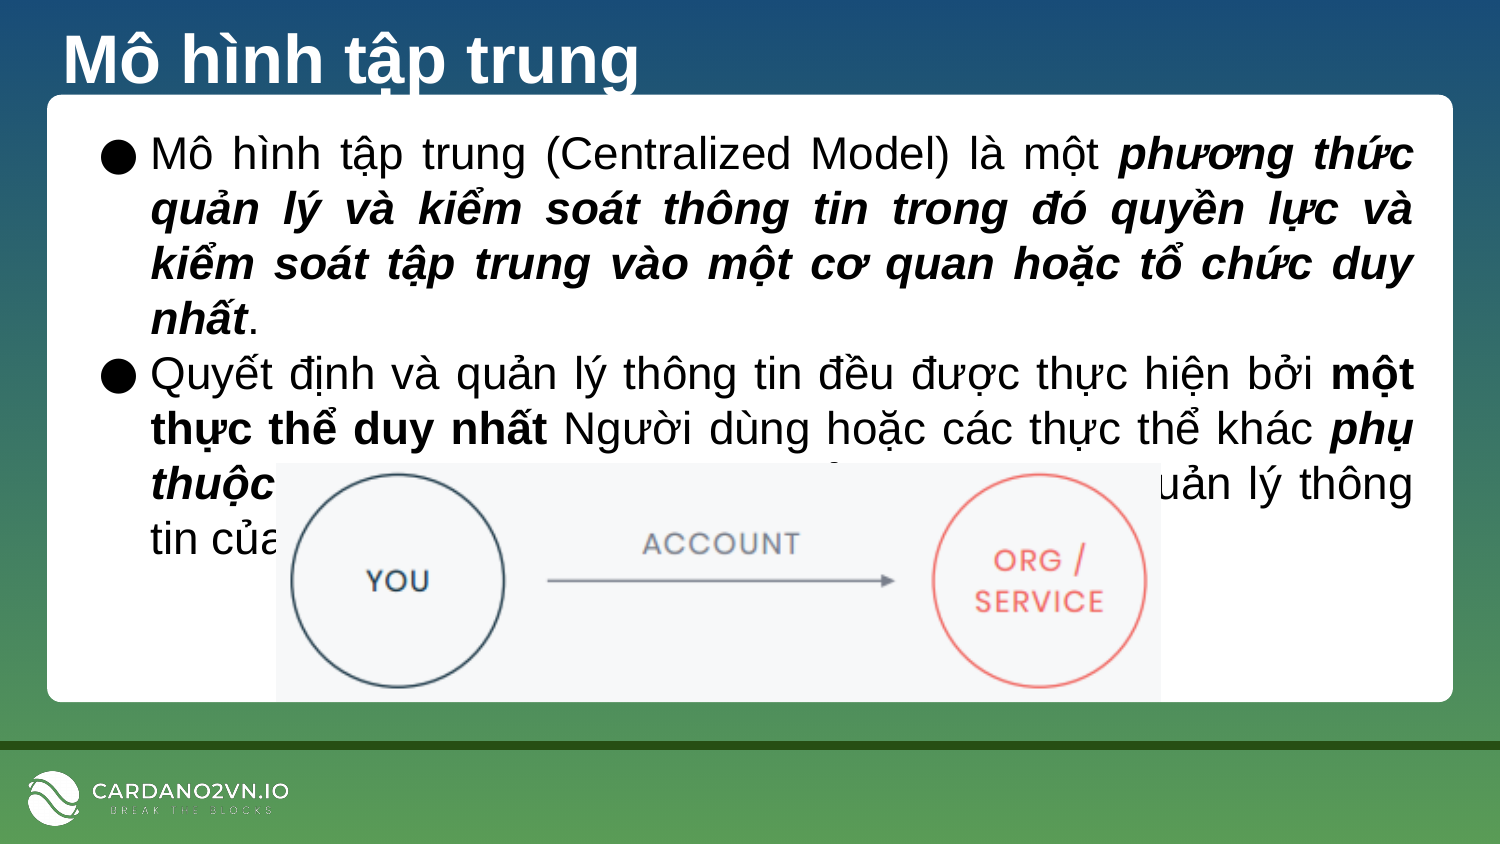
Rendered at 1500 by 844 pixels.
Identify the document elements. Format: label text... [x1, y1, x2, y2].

list Mô hình tập trung (Centralized Model) là một phương thức quản lý và kiểm soát thông tin trong đó quyền lực và kiểm soát tập trung vào một cơ quan hoặc tổ chức duy nhất. Quyết định và quản lý thông tin đều được thực hiện bởi một thực thể duy nhất Người dùng hoặc các thực thể khác phụ thuộc vào cơ quan tập trung để cung cấp và quản lý thông tin của họ. [60, 108, 1430, 583]
picture [0, 750, 1500, 844]
title Mô hình tập trung [47, 0, 1379, 94]
picture [276, 462, 1162, 702]
picture [0, 0, 1500, 741]
